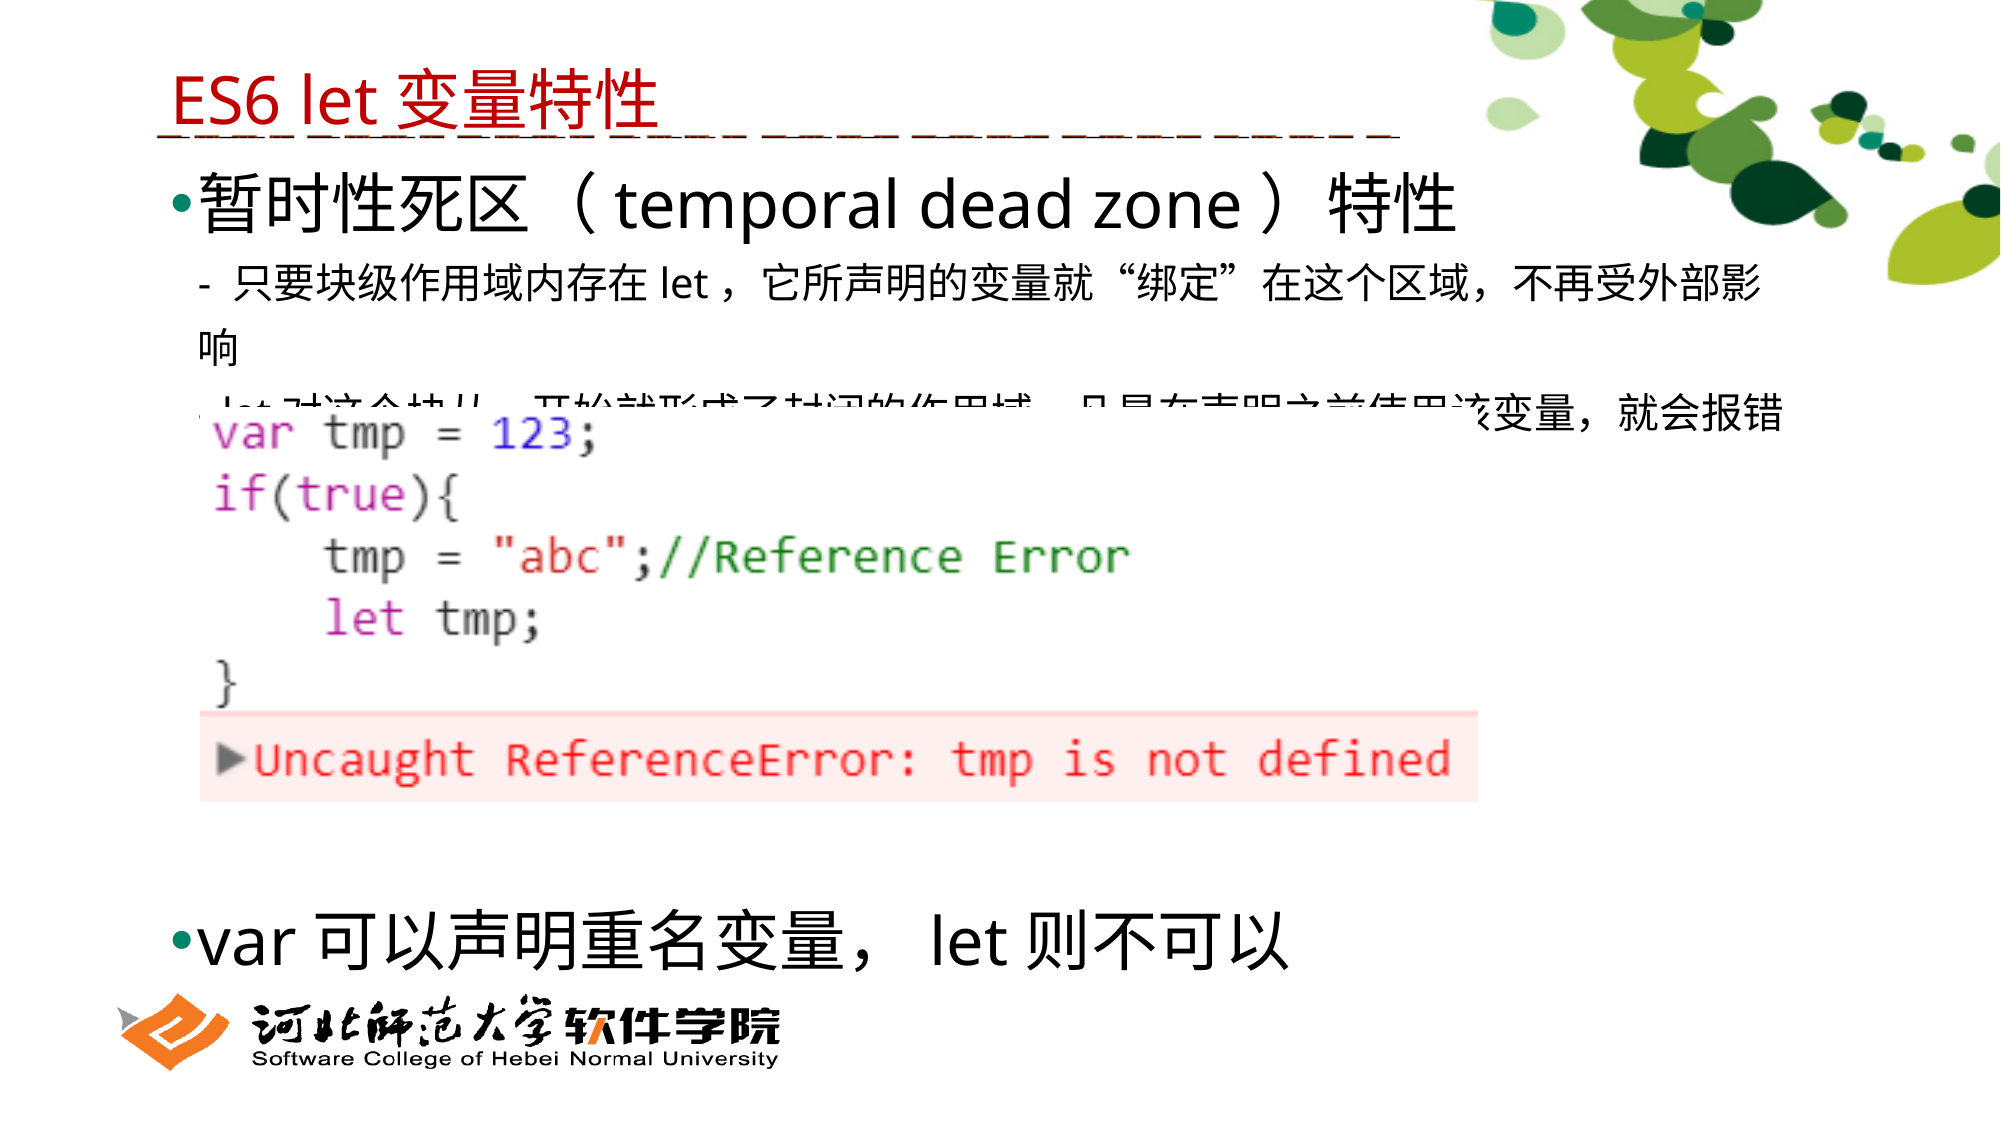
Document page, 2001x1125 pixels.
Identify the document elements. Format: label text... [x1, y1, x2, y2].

list 暂时性死区（temporal dead zone）特性 - 只要块级作用域内存在let，它所声明的变量就“绑定”在这个区域，不再受外部影响 - let对这个块从一开始就形成了封闭的作用域，凡是在声明之前使用该变量，就会报错 var可以声明重名变量，let则不可以 [155, 130, 1806, 970]
list ES6 let变量特性 [155, 50, 1500, 131]
picture [0, 0, 2001, 1125]
